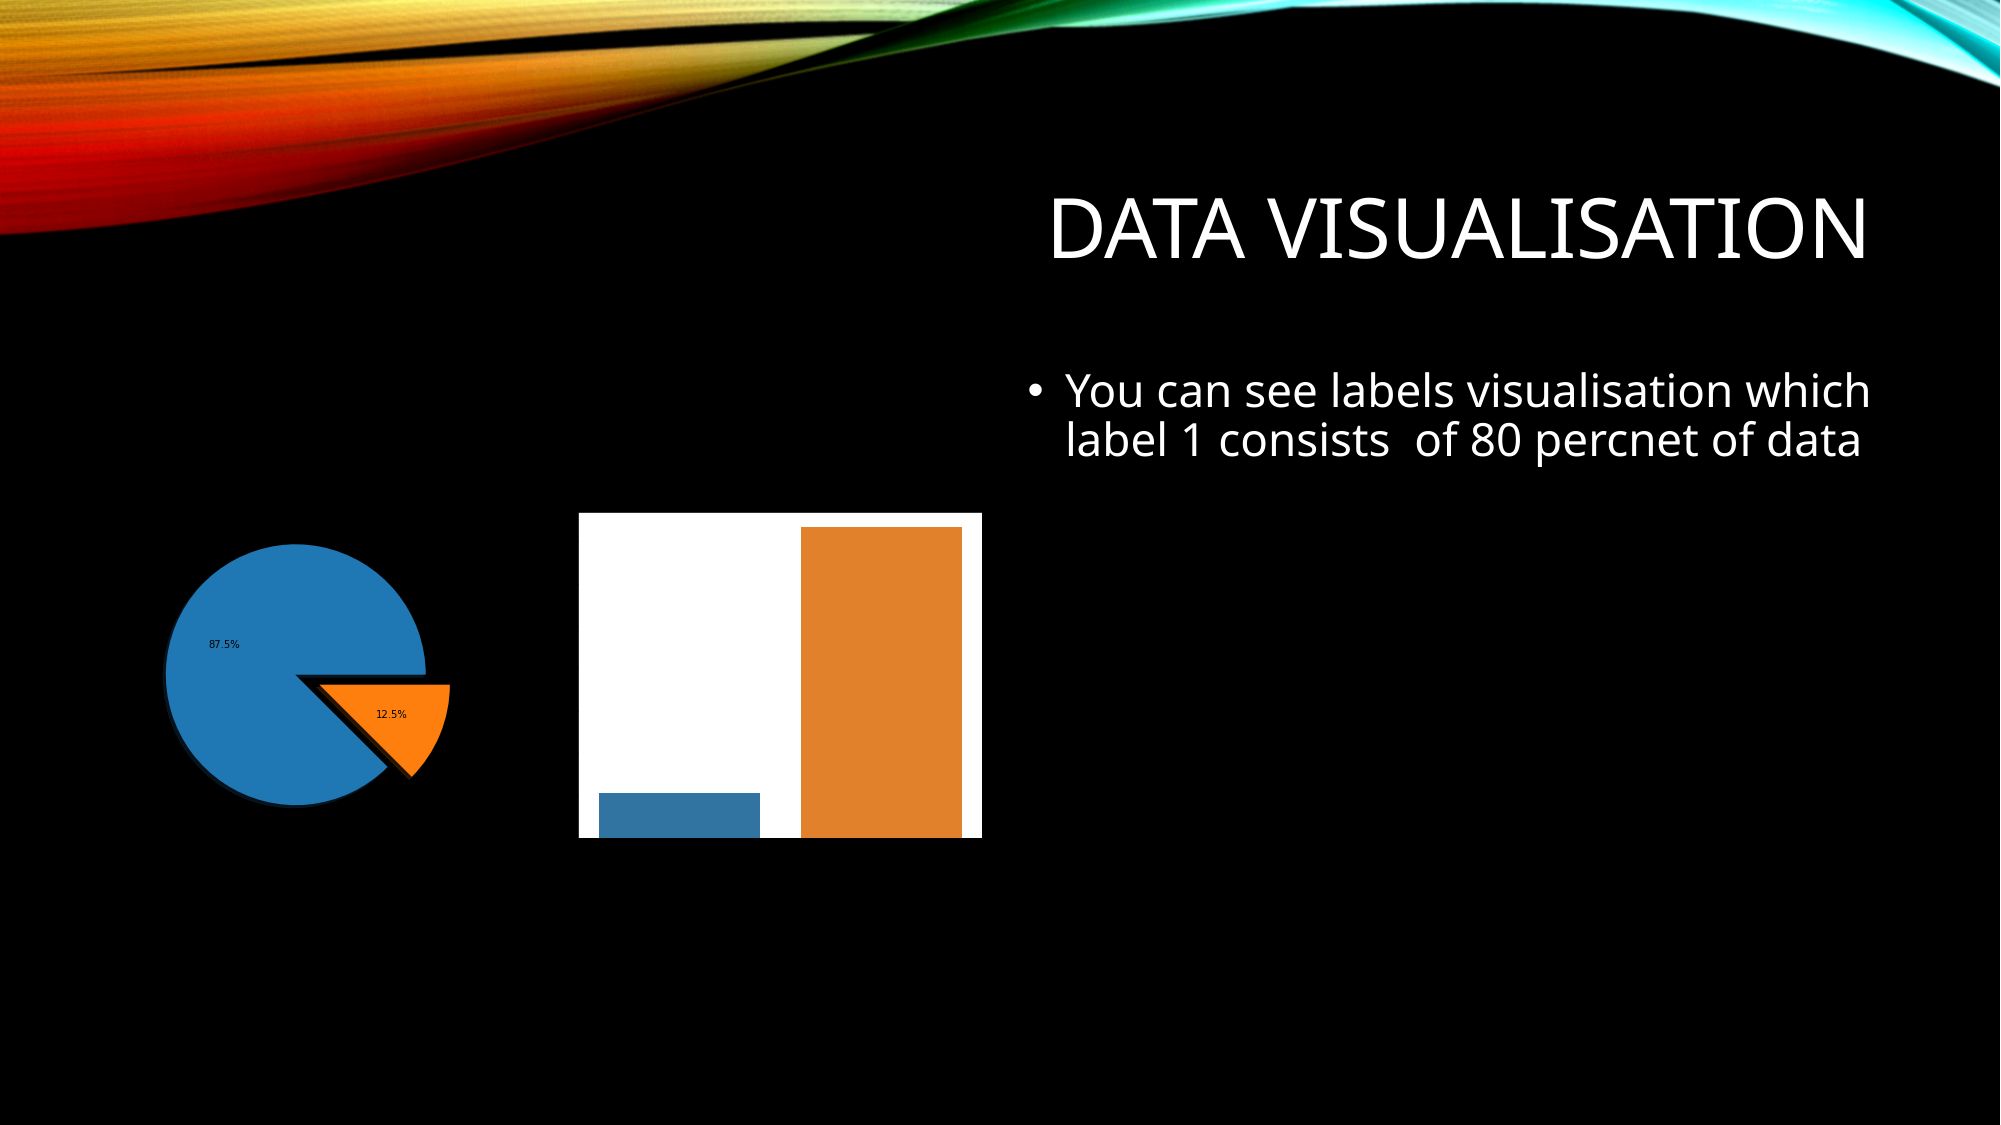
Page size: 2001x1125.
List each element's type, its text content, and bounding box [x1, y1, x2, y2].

picture [0, 0, 2000, 237]
list You can see labels visualisation which label 1 consists of 80 percnet of data [1012, 360, 1888, 1021]
title Data visualisation [474, 125, 1888, 338]
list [112, 505, 988, 875]
